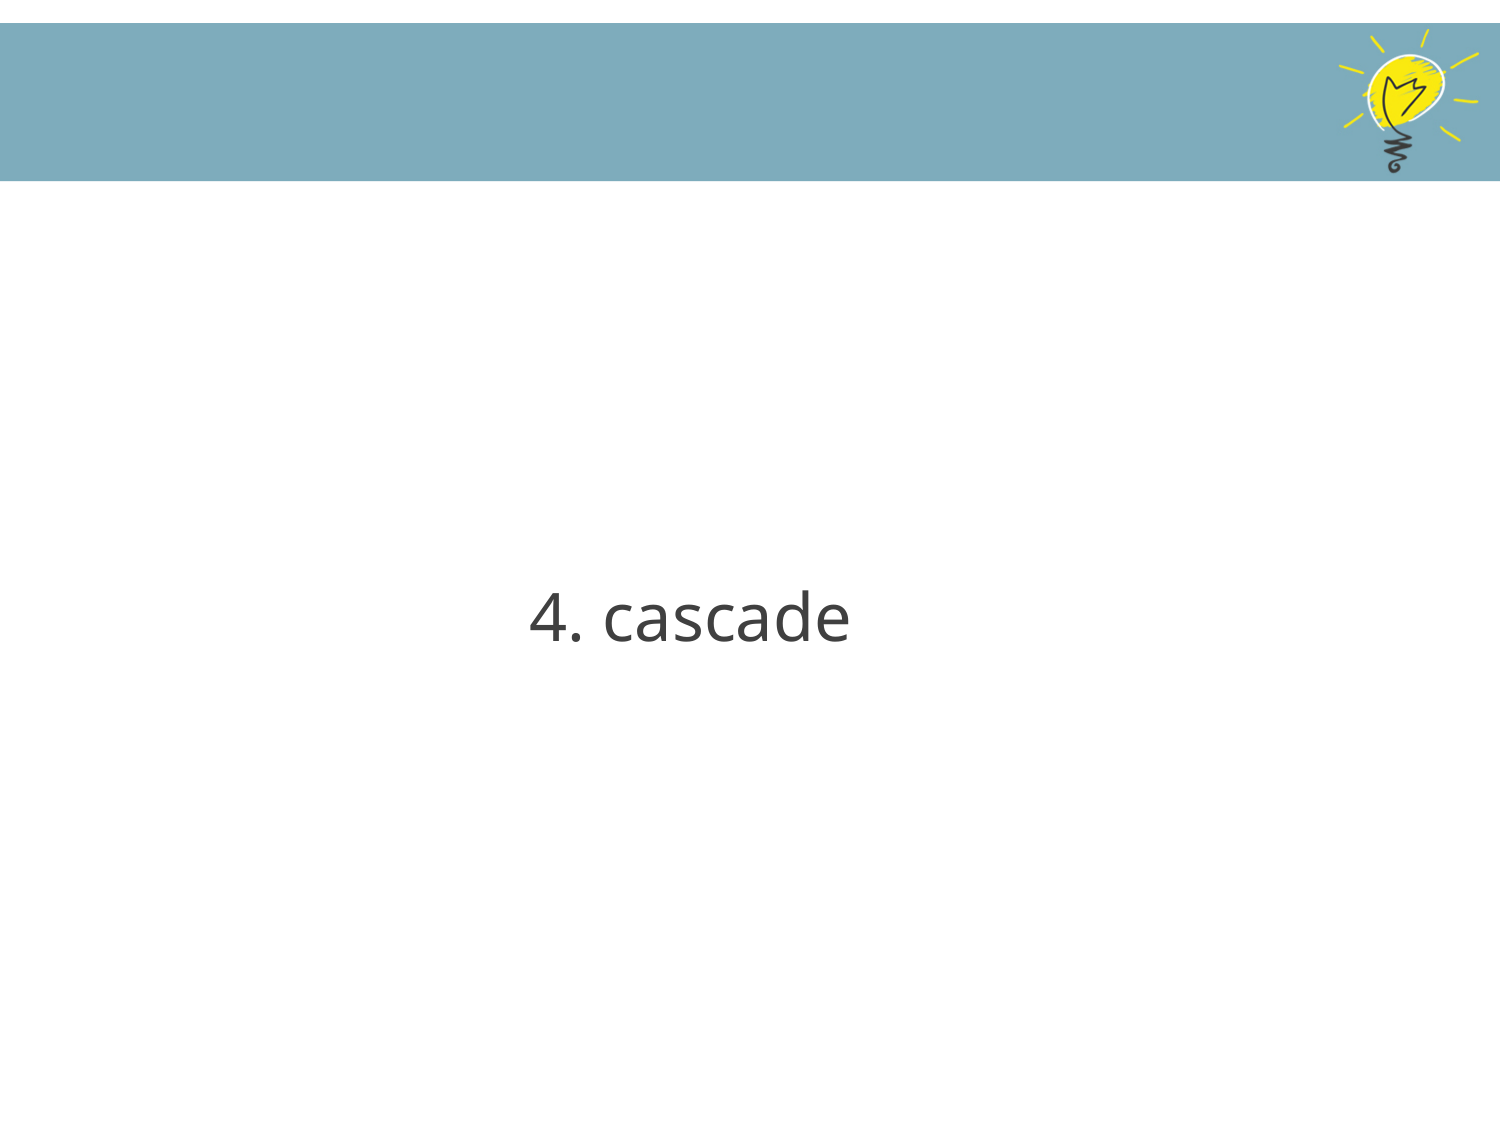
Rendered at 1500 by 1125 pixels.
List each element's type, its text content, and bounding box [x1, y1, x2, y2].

picture [0, 0, 1500, 1125]
text_box 4. cascade [53, 527, 1329, 662]
